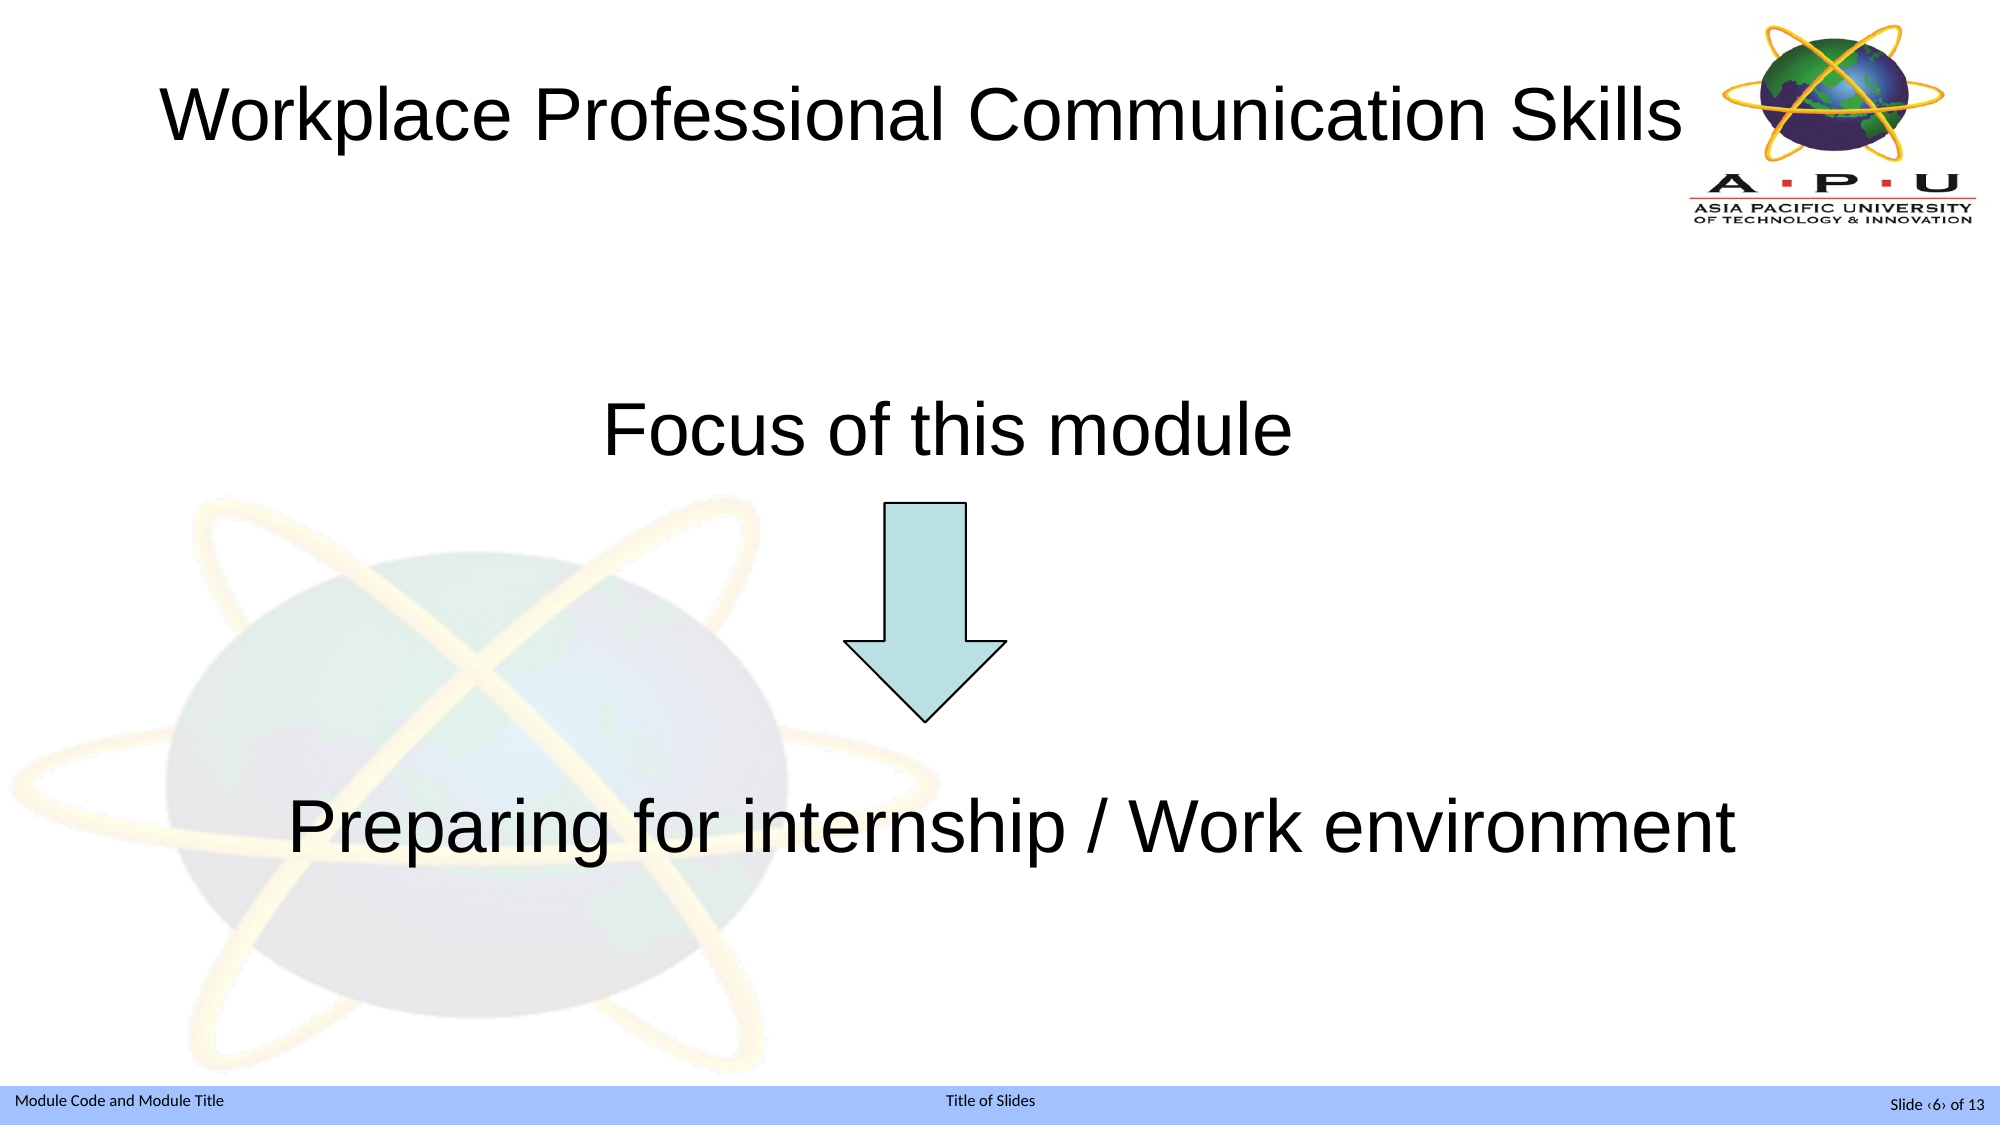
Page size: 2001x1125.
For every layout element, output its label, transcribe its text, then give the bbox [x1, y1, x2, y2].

list Focus of this module Preparing for internship / Work environment [106, 278, 1907, 1021]
picture [1668, 0, 2000, 249]
text_box [843, 502, 1007, 723]
title Workplace Professional Communication Skills [106, 17, 1739, 205]
footer Slide ‹6› of 13 [1366, 1086, 2000, 1125]
